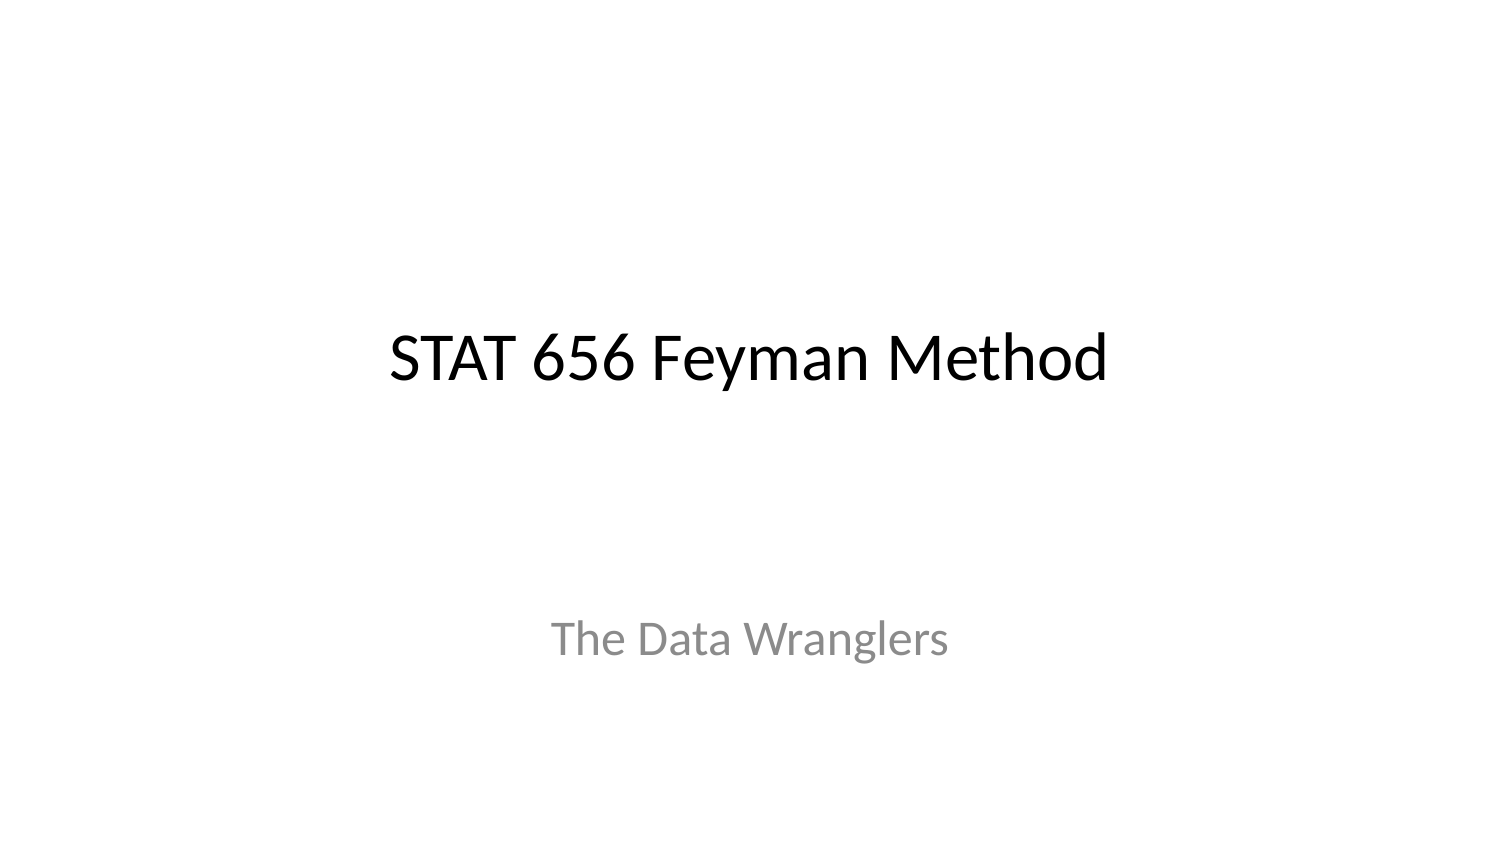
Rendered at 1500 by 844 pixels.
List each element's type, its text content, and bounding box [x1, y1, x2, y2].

title STAT 656 Feyman Method [112, 262, 1388, 443]
subtitle The Data Wranglers [225, 478, 1275, 694]
